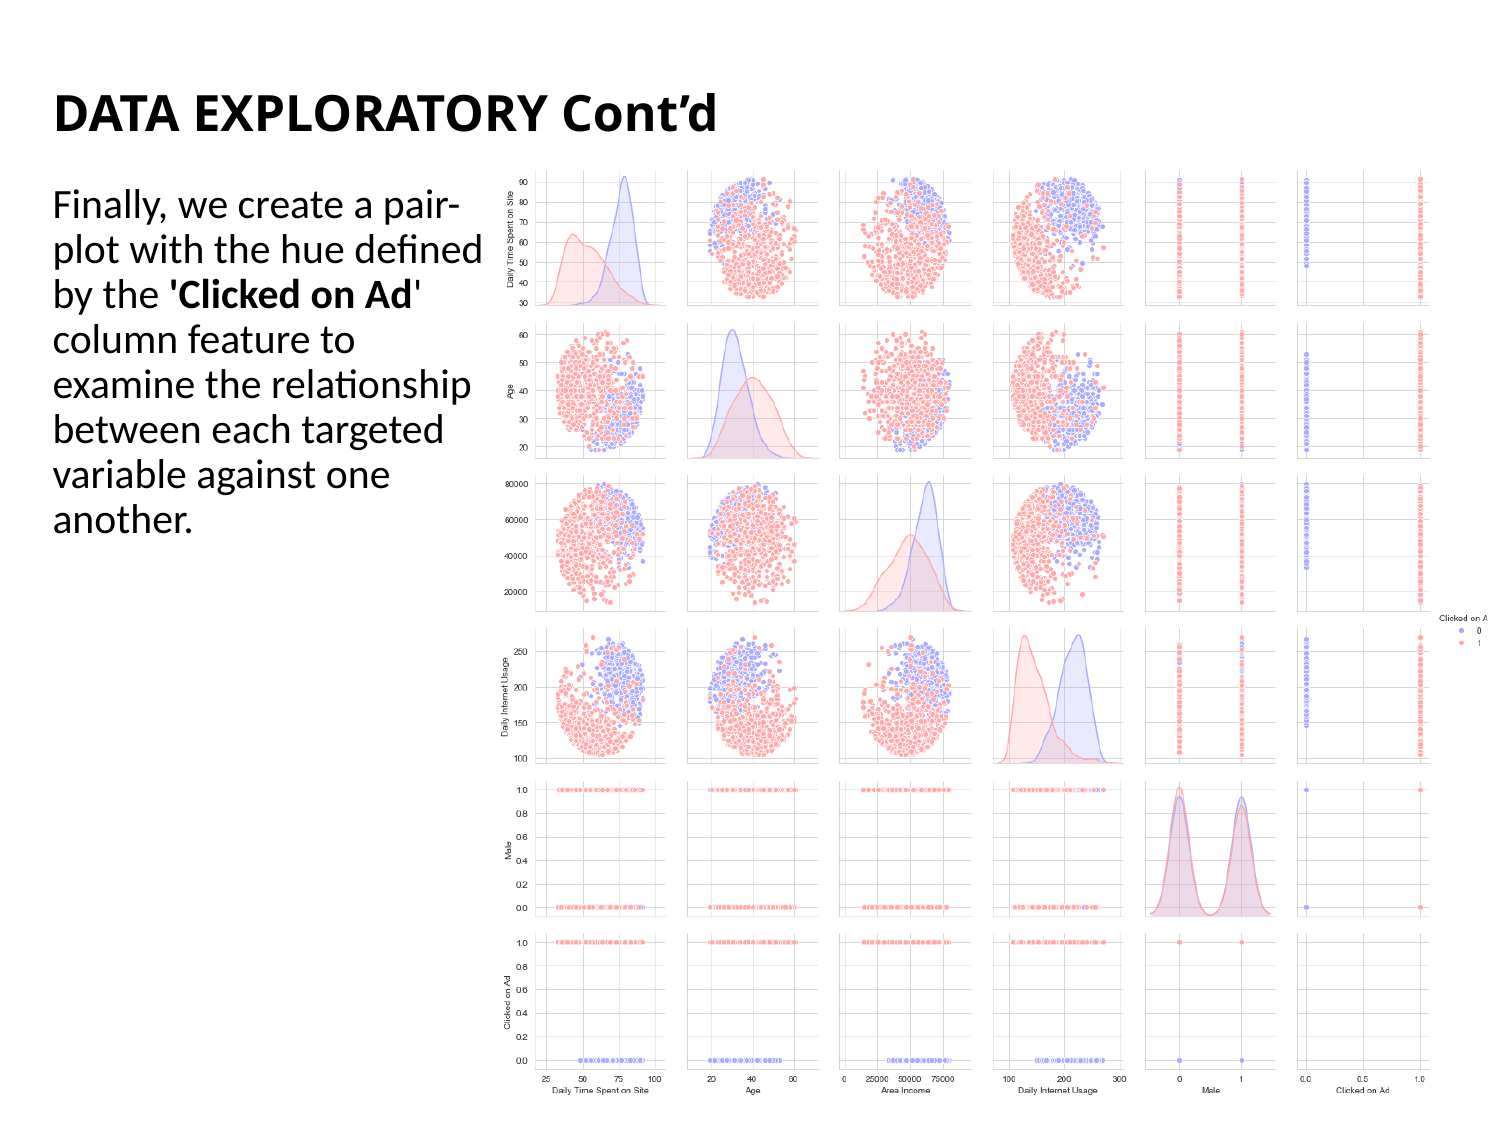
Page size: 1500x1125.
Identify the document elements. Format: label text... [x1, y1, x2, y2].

list Finally, we create a pair-plot with the hue defined by the 'Clicked on Ad' column feature to examine the relationship between each targeted variable against one another. [37, 174, 499, 1088]
picture [499, 161, 1488, 1100]
title DATA EXPLORATORY Cont’d [37, 24, 900, 150]
